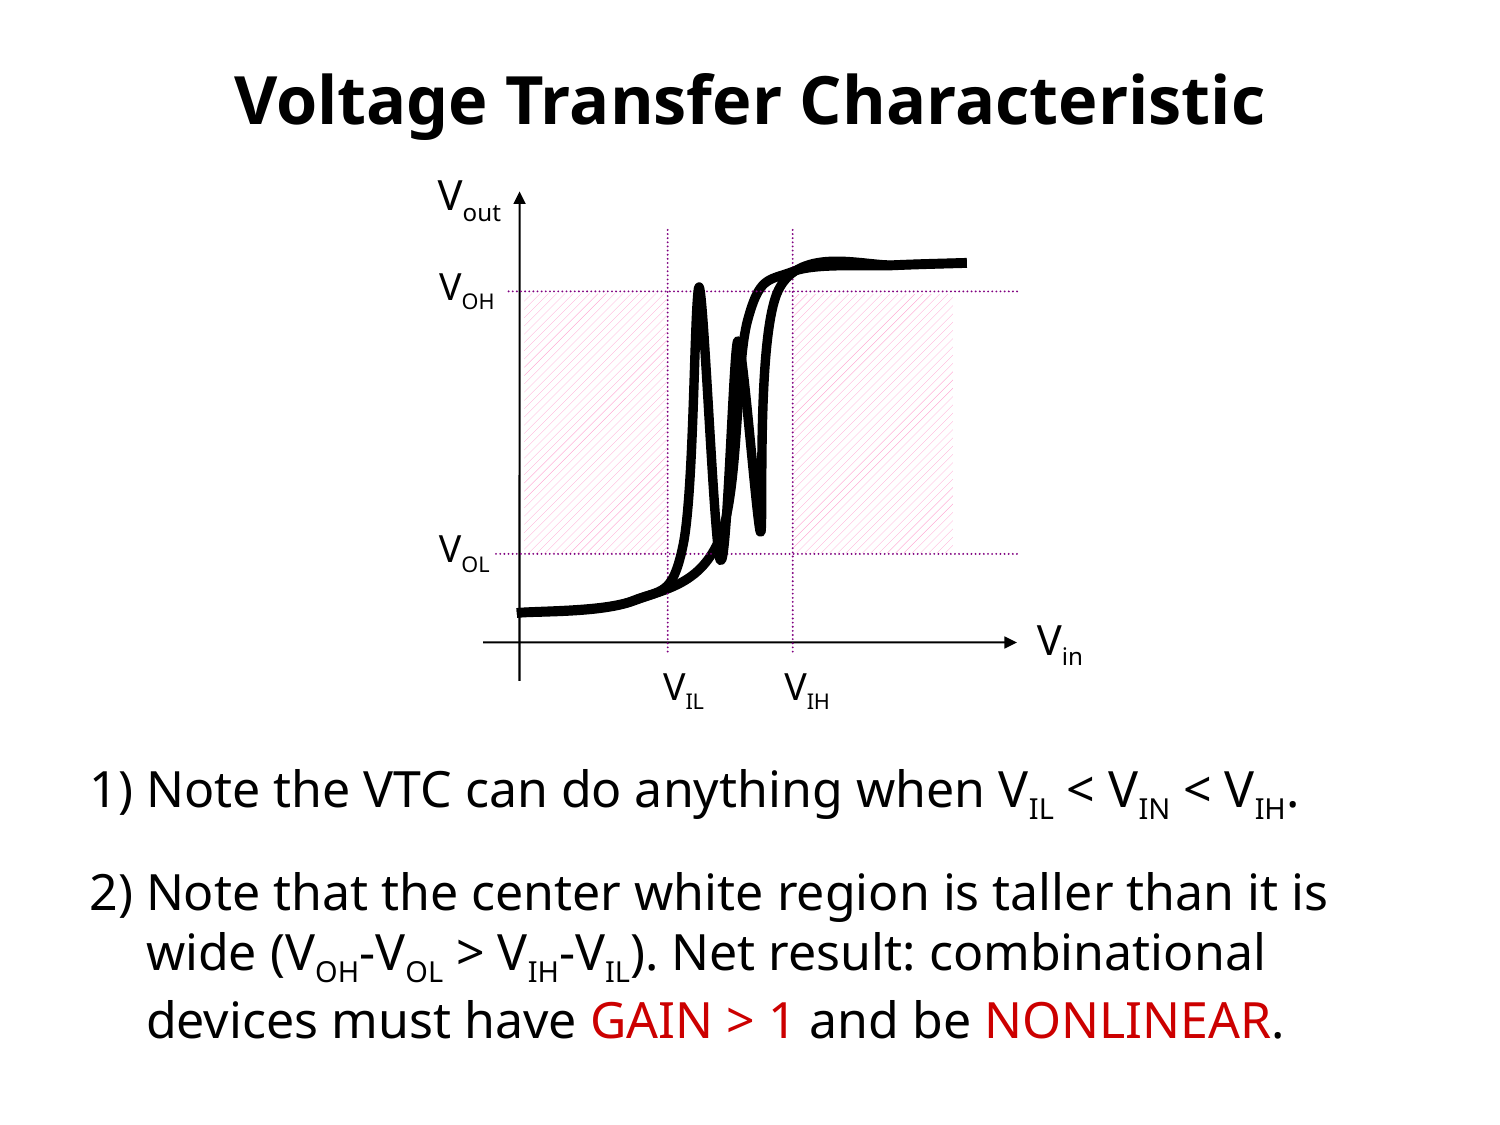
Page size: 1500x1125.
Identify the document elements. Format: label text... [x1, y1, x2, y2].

title Voltage Transfer Characteristic [75, 45, 1425, 150]
text_box 2) Note that the center white region is taller than it is wide (VOH-VOL > VIH-VIL). Net result: combinational devices must have GAIN > 1 and be NONLINEAR. [74, 853, 1438, 1057]
text_box [517, 191, 526, 228]
text_box Vout [422, 162, 517, 228]
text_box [417, 229, 1018, 713]
text_box 1) Note the VTC can do anything when VIL < VIN < VIH. [74, 749, 1425, 833]
text_box Vin [1023, 607, 1099, 673]
